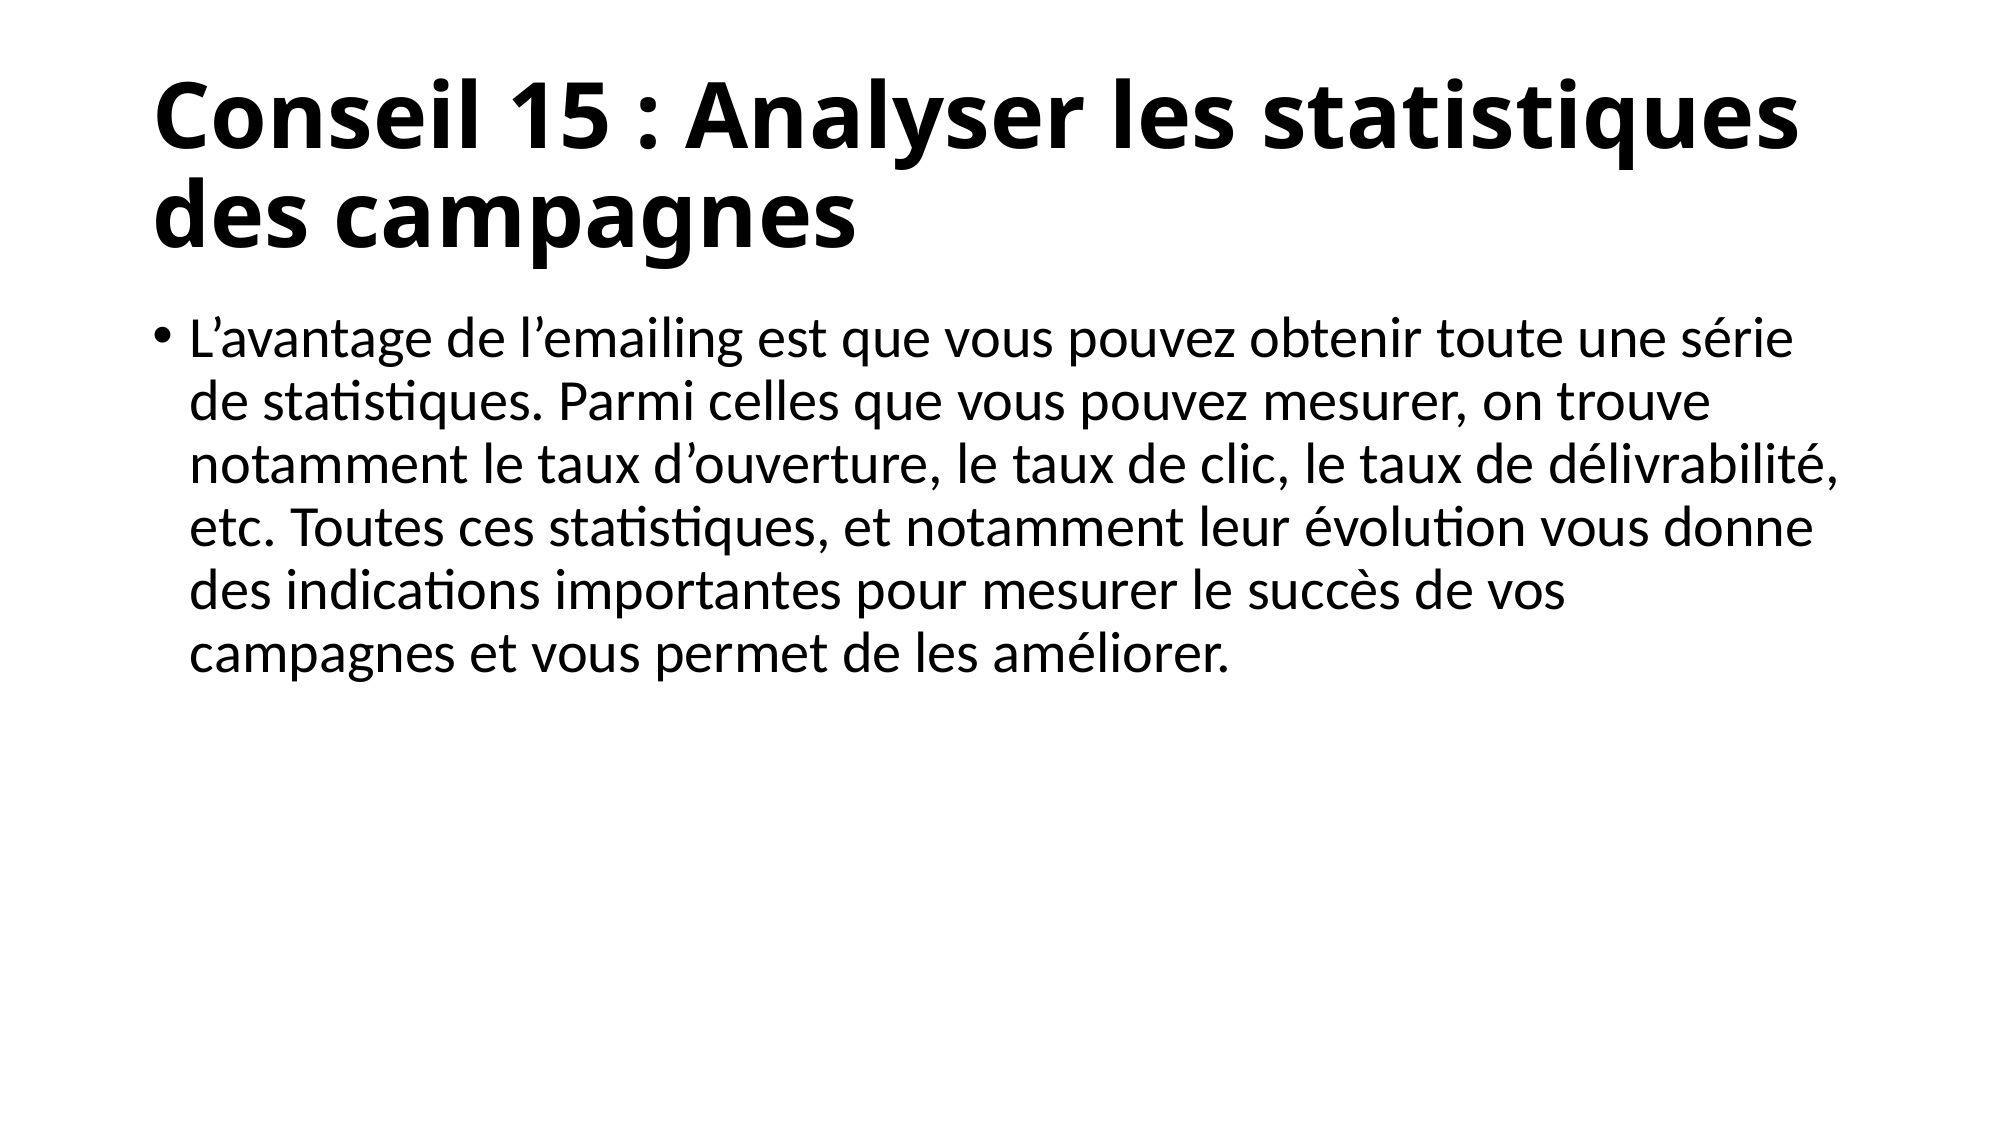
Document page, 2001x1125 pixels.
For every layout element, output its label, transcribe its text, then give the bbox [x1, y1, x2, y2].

title Conseil 15 : Analyser les statistiques des campagnes [137, 59, 1863, 278]
list L’avantage de l’emailing est que vous pouvez obtenir toute une série de statistiques. Parmi celles que vous pouvez mesurer, on trouve notamment le taux d’ouverture, le taux de clic, le taux de délivrabilité, etc. Toutes ces statistiques, et notamment leur évolution vous donne des indications importantes pour mesurer le succès de vos campagnes et vous permet de les améliorer. [137, 299, 1863, 1014]
